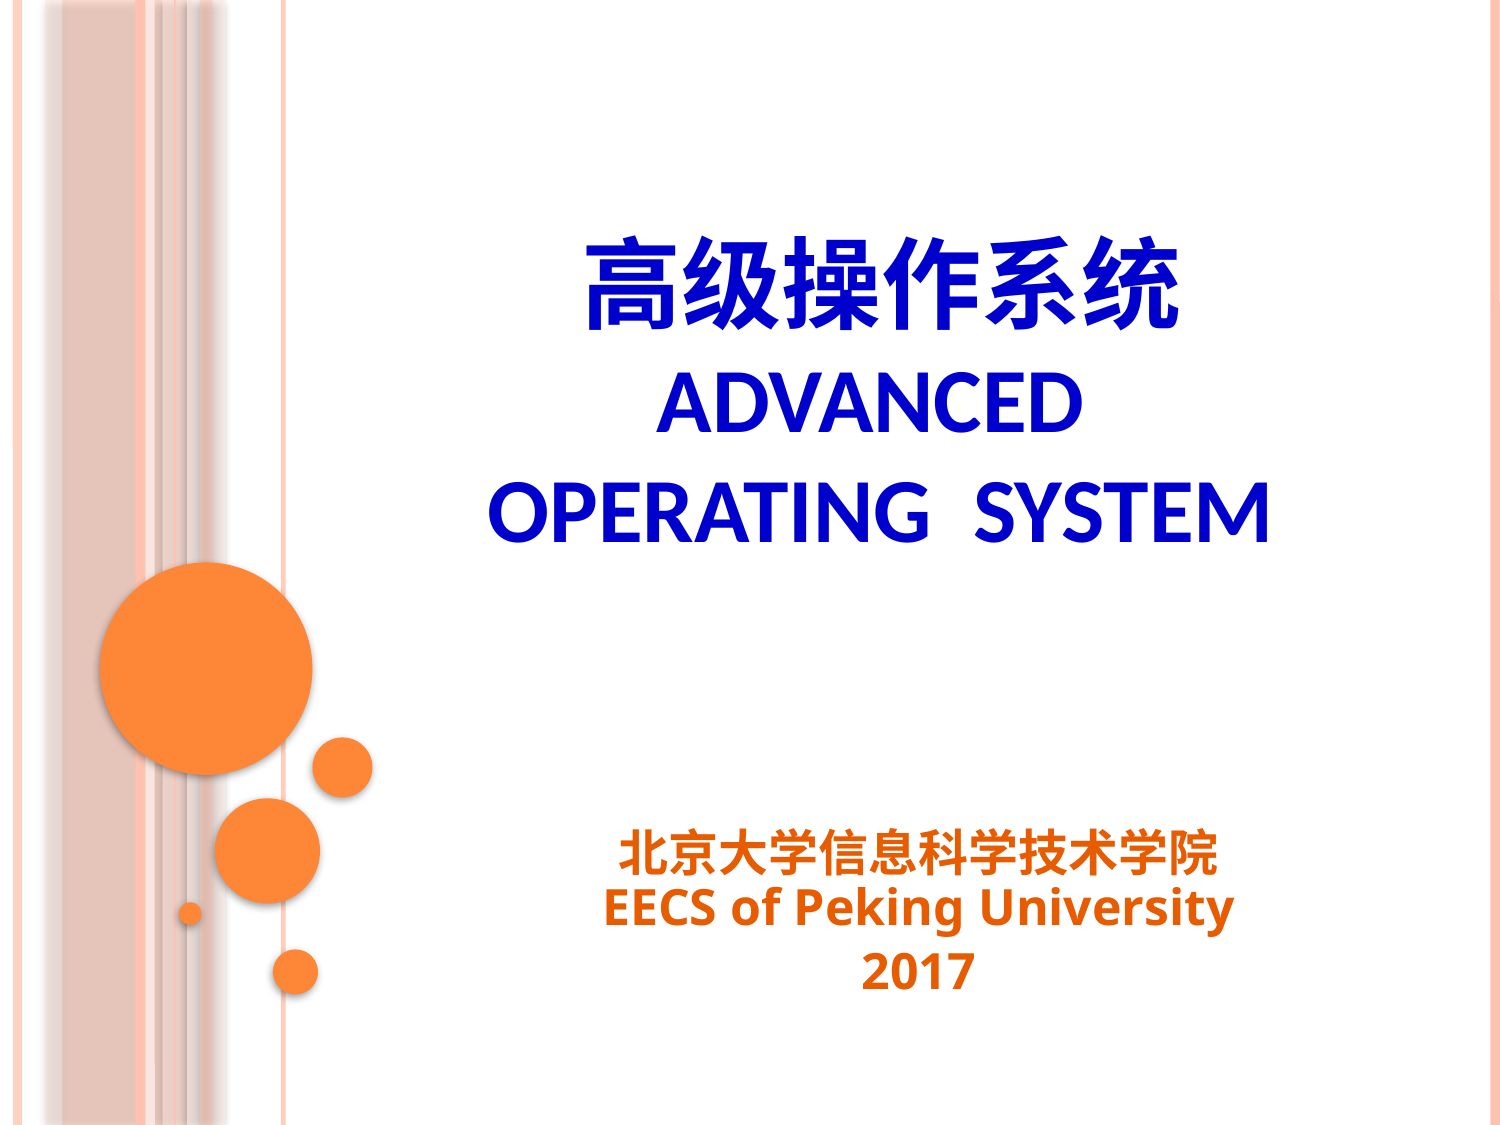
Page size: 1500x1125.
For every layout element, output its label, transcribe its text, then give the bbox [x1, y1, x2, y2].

title 高级操作系统 Advanced Operating System [375, 257, 1388, 569]
subtitle 北京大学信息科学技术学院 EECS of Peking University 2017 [375, 820, 1388, 1046]
